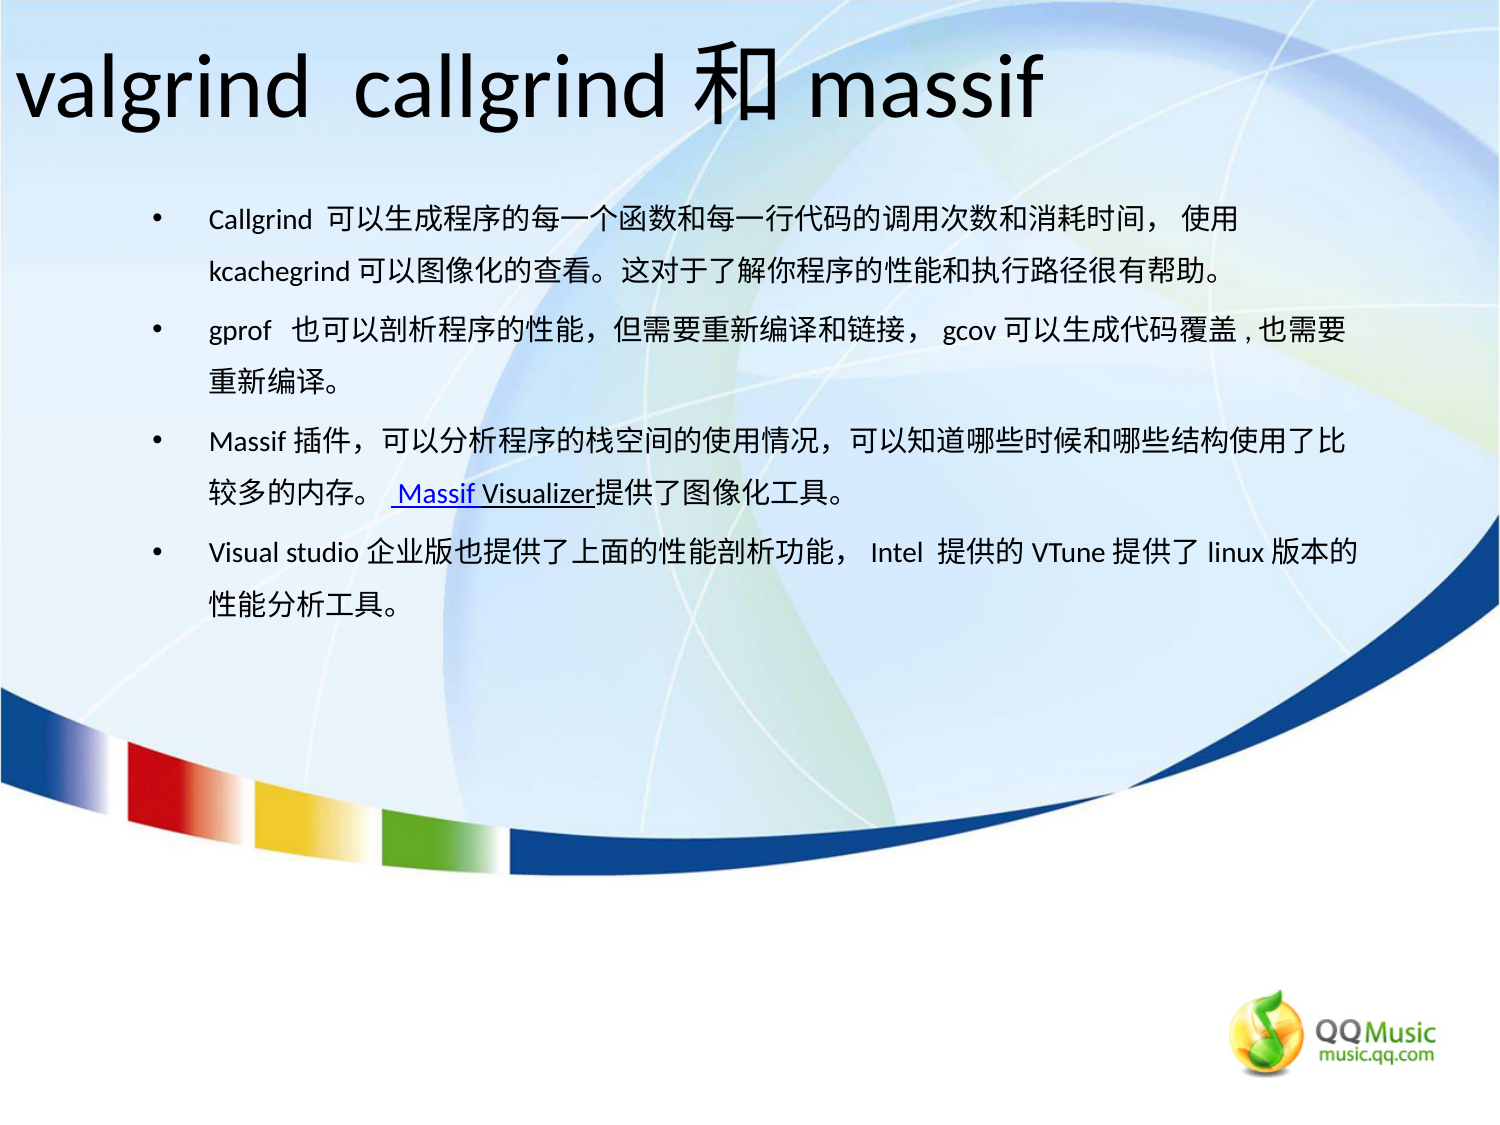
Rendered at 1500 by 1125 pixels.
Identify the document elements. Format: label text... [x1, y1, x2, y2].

picture [0, 0, 1500, 1125]
list Callgrind 可以生成程序的每一个函数和每一行代码的调用次数和消耗时间， 使用kcachegrind可以图像化的查看。这对于了解你程序的性能和执行路径很有帮助。 gprof 也可以剖析程序的性能，但需要重新编译和链接，gcov可以生成代码覆盖,也需要重新编译。 Massif插件，可以分析程序的栈空间的使用情况，可以知道哪些时候和哪些结构使用了比较多的内存。 Massif Visualizer提供了图像化工具。 Visual studio企业版也提供了上面的性能剖析功能，Intel 提供的VTune提供了linux版本的性能分析工具。 [137, 174, 1375, 963]
title valgrind callgrind和massif [0, 12, 1288, 150]
